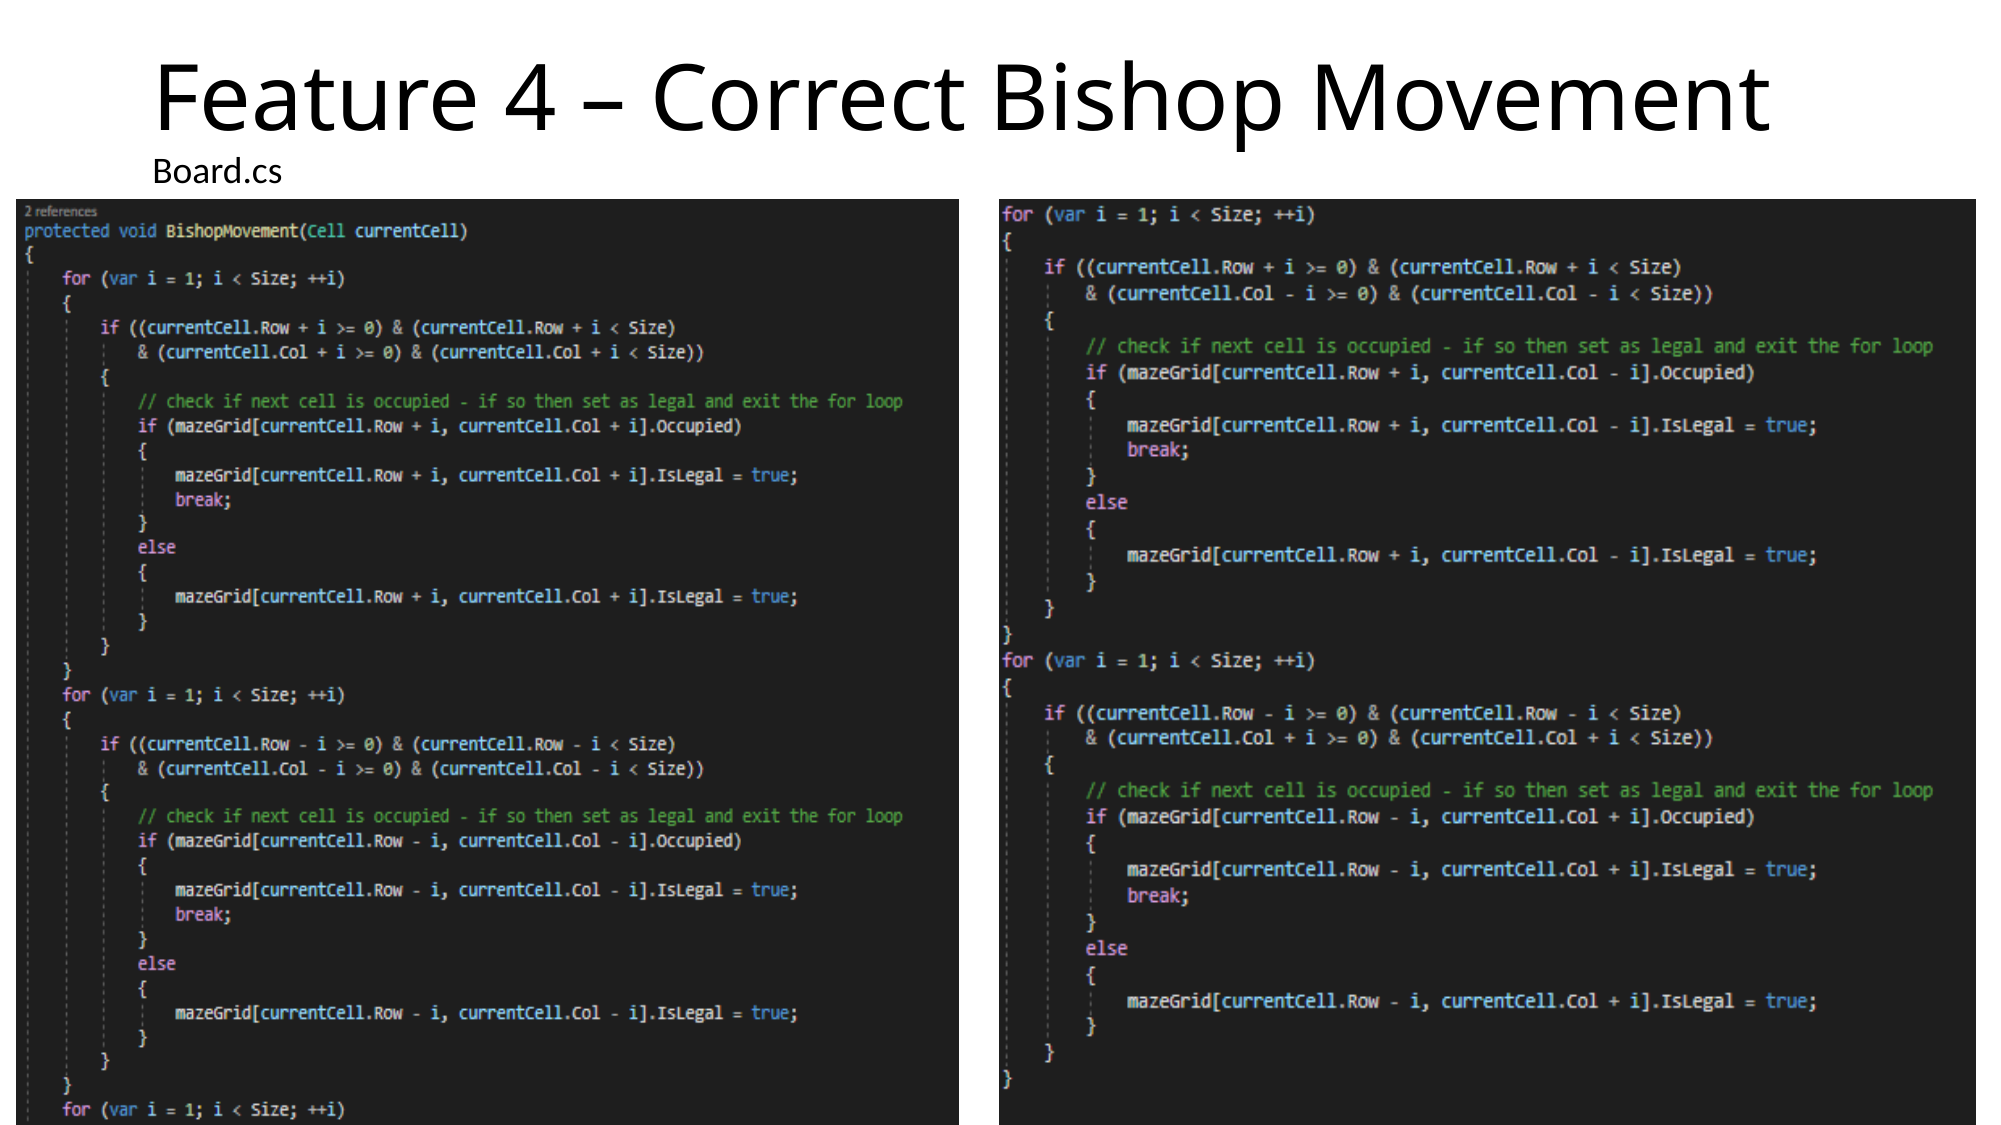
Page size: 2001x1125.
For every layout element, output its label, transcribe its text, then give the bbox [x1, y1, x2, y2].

picture [16, 199, 959, 1125]
picture [999, 199, 1976, 1125]
text_box Board.cs [137, 138, 607, 199]
title Feature 4 – Correct Bishop Movement [137, 26, 1863, 175]
